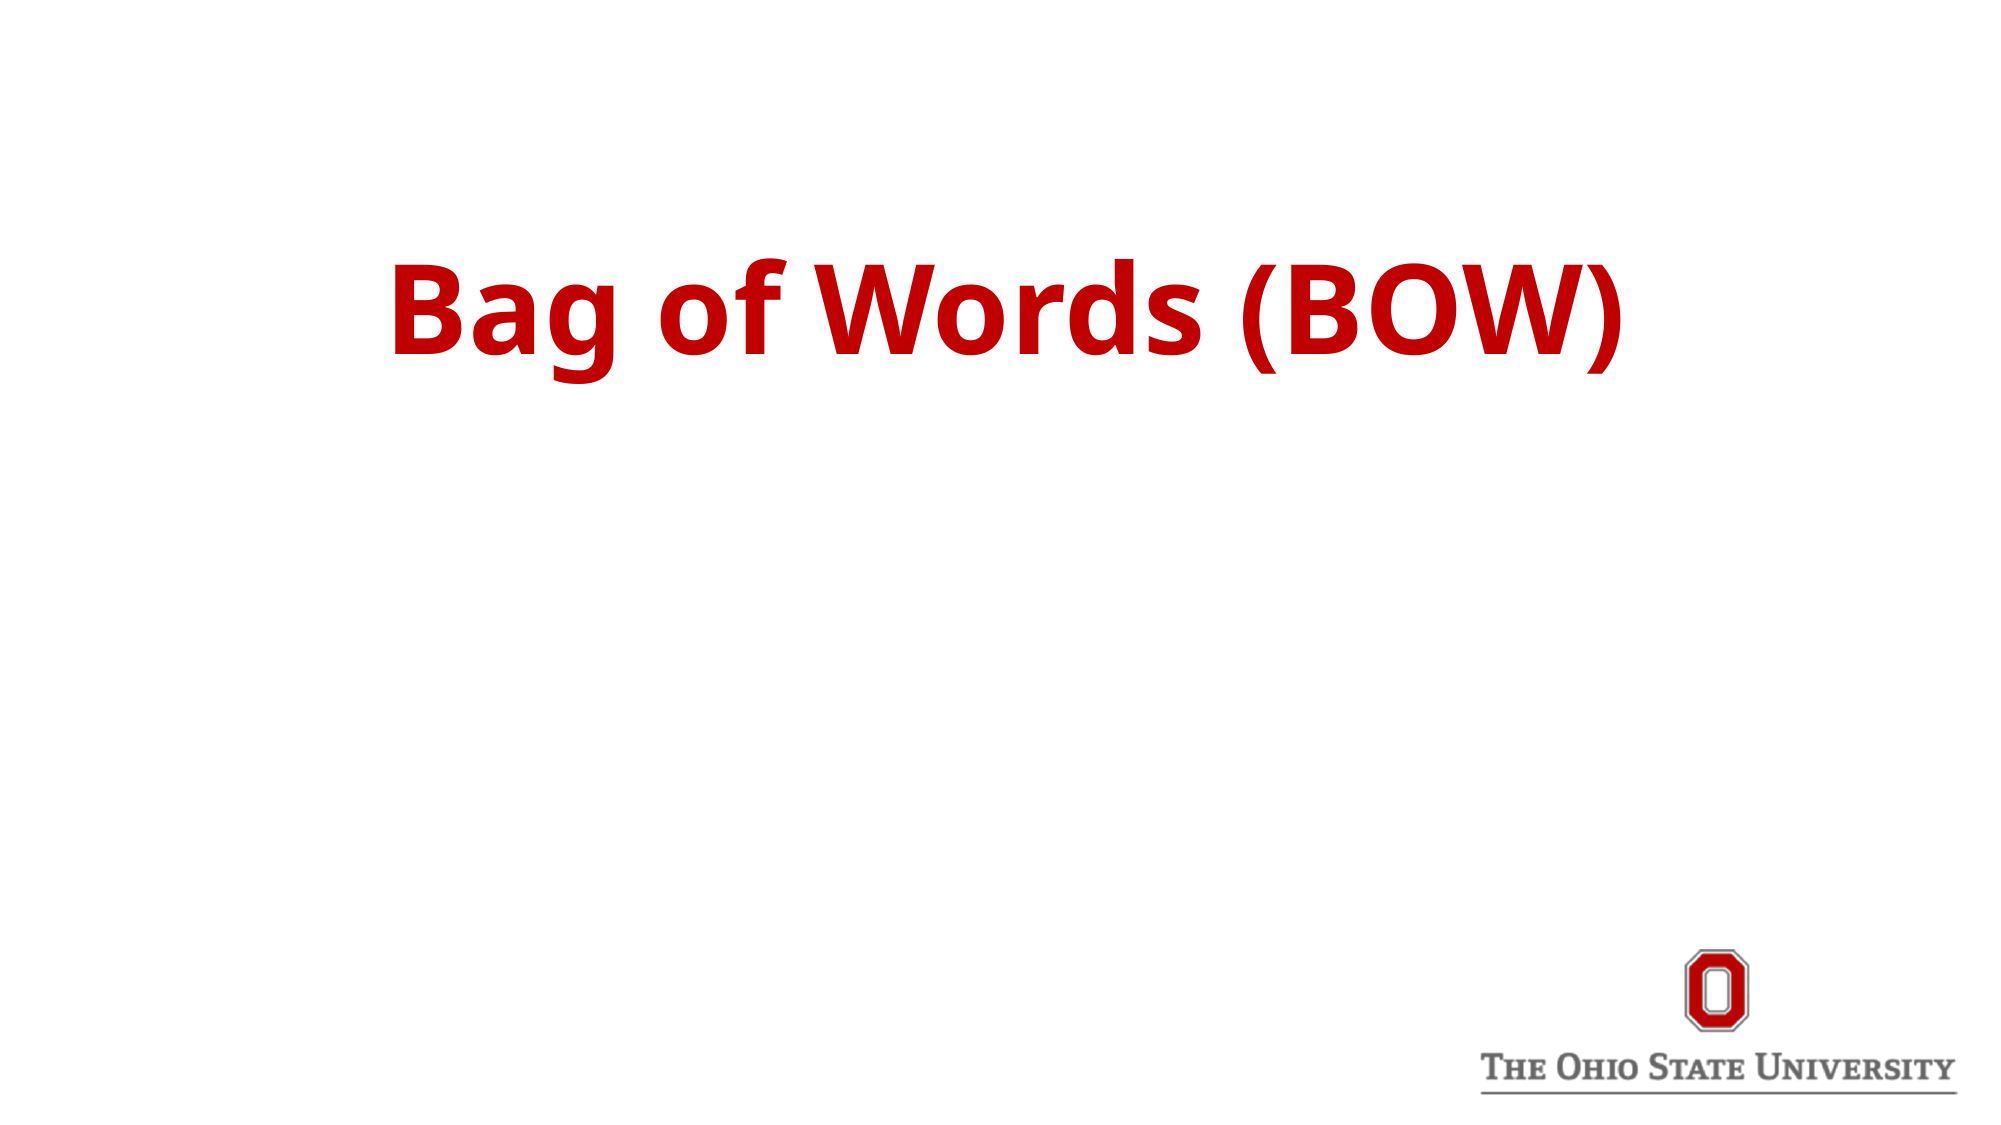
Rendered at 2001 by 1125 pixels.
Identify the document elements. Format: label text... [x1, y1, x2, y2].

title Bag of Words (BOW) [75, 184, 1937, 390]
picture [1445, 905, 2000, 1125]
